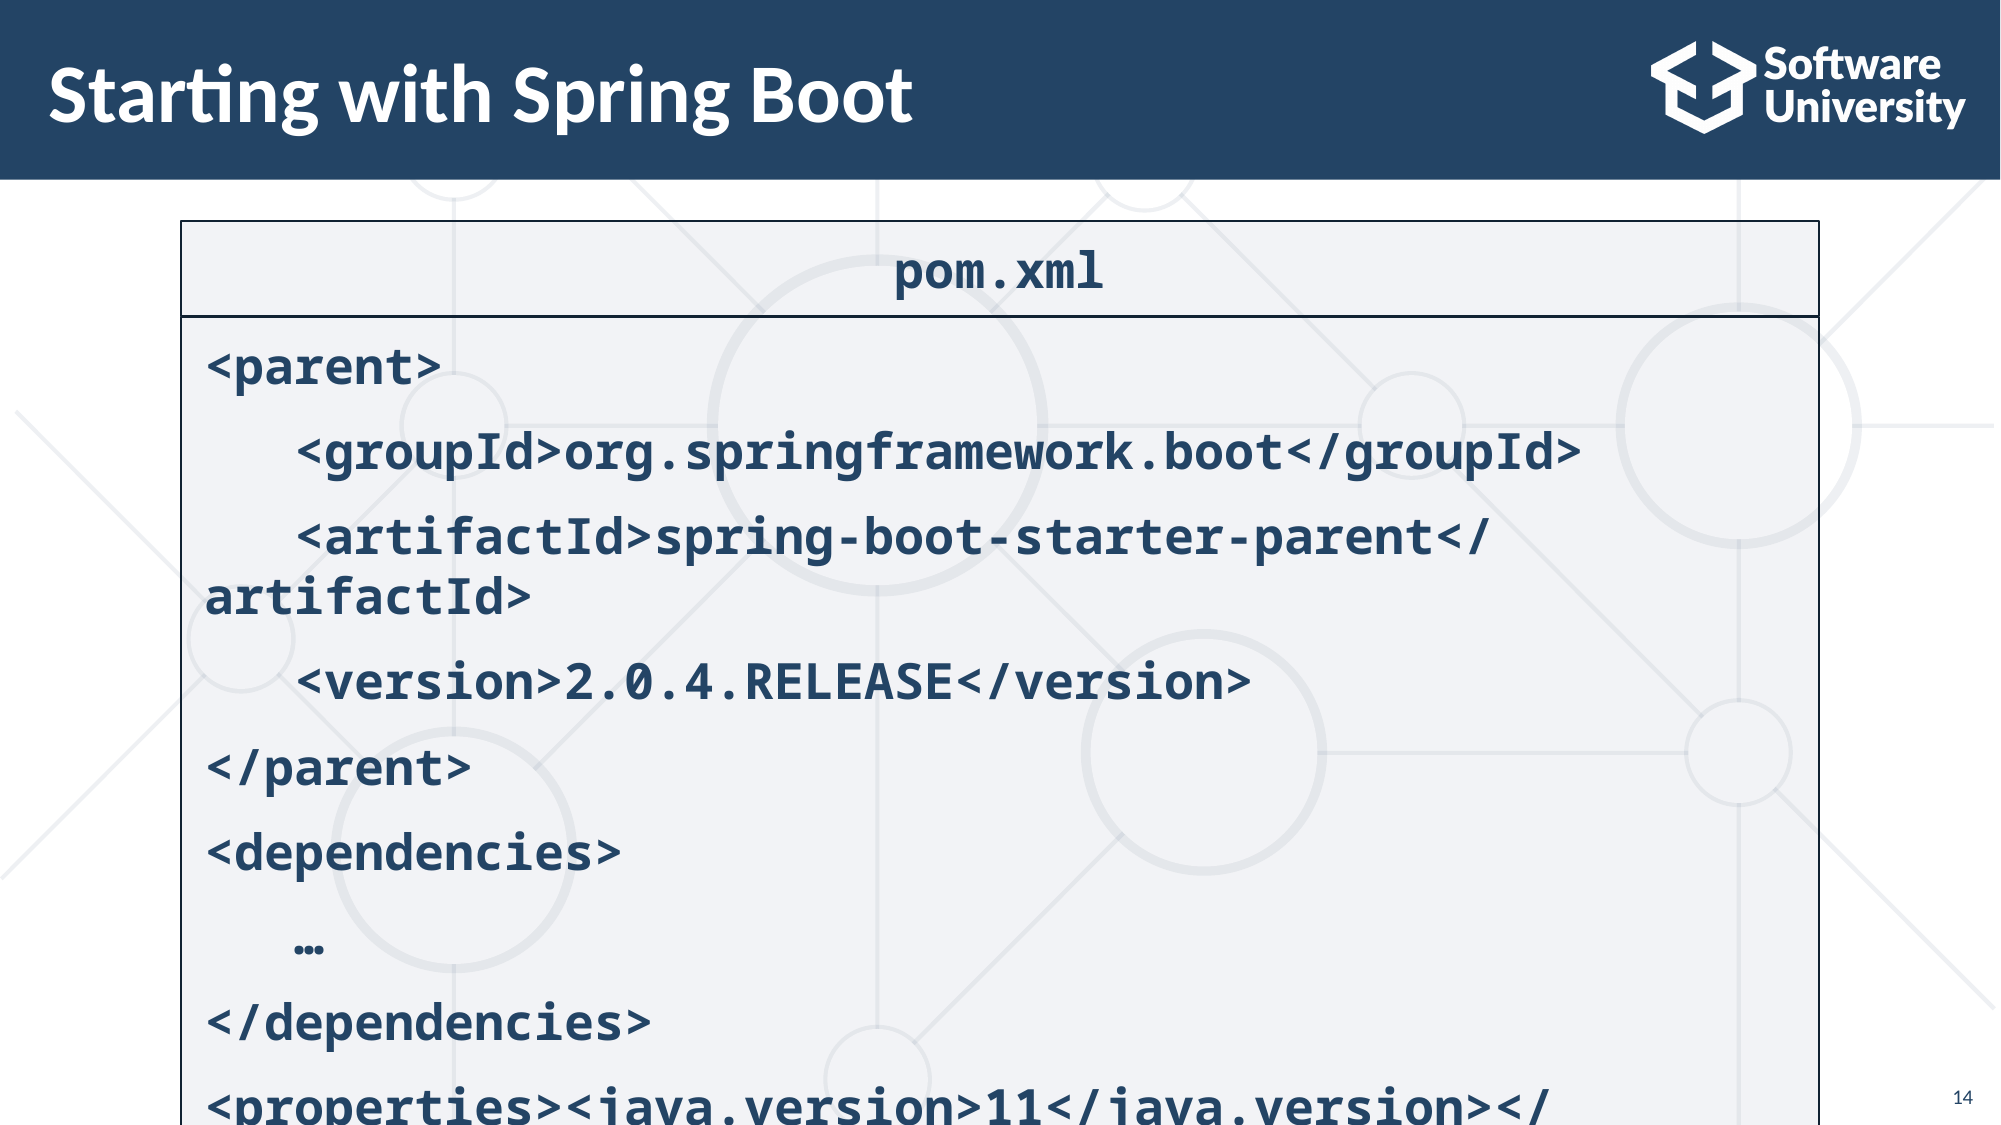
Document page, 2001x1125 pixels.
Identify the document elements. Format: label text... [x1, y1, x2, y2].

title Starting with Spring Boot [31, 16, 1625, 162]
picture [1651, 41, 1966, 134]
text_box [180, 220, 1820, 1101]
slide_number 14 [1927, 1067, 1989, 1117]
